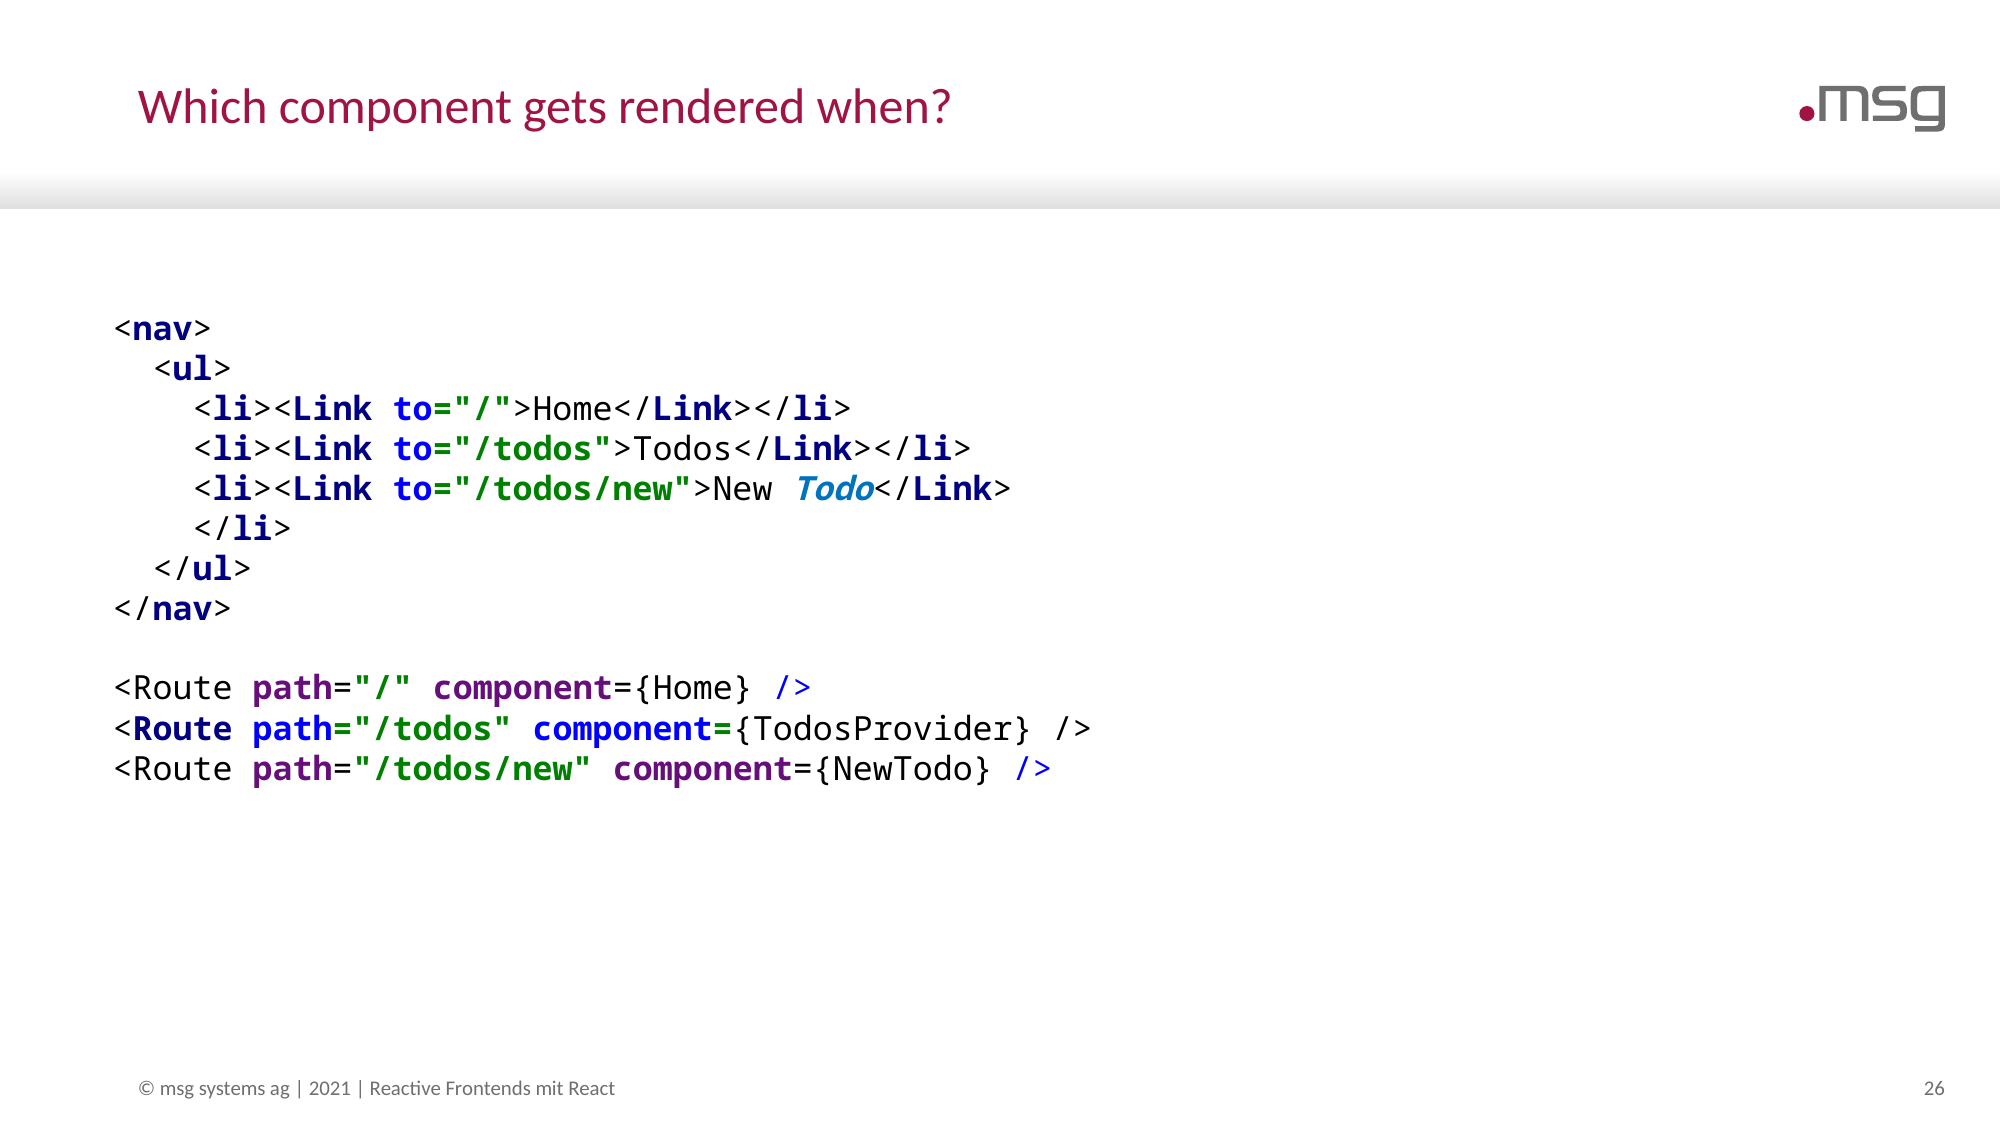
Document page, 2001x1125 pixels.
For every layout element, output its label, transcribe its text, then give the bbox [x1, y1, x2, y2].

title Which component gets rendered when? [138, 80, 1733, 209]
text_box <nav> <ul> <li><Link to="/">Home</Link></li> <li><Link to="/todos">Todos</Link></li> <li><Link to="/todos/new">New Todo</Link> </li> </ul> </nav> <Route path="/" component={Home} /> <Route path="/todos" component={TodosProvider} /> <Route path="/todos/new" component={NewTodo} /> [97, 299, 1108, 834]
footer © msg systems ag | 2021 | Reactive Frontends mit React [138, 1071, 1338, 1104]
slide_number 26 [1862, 1071, 1945, 1104]
